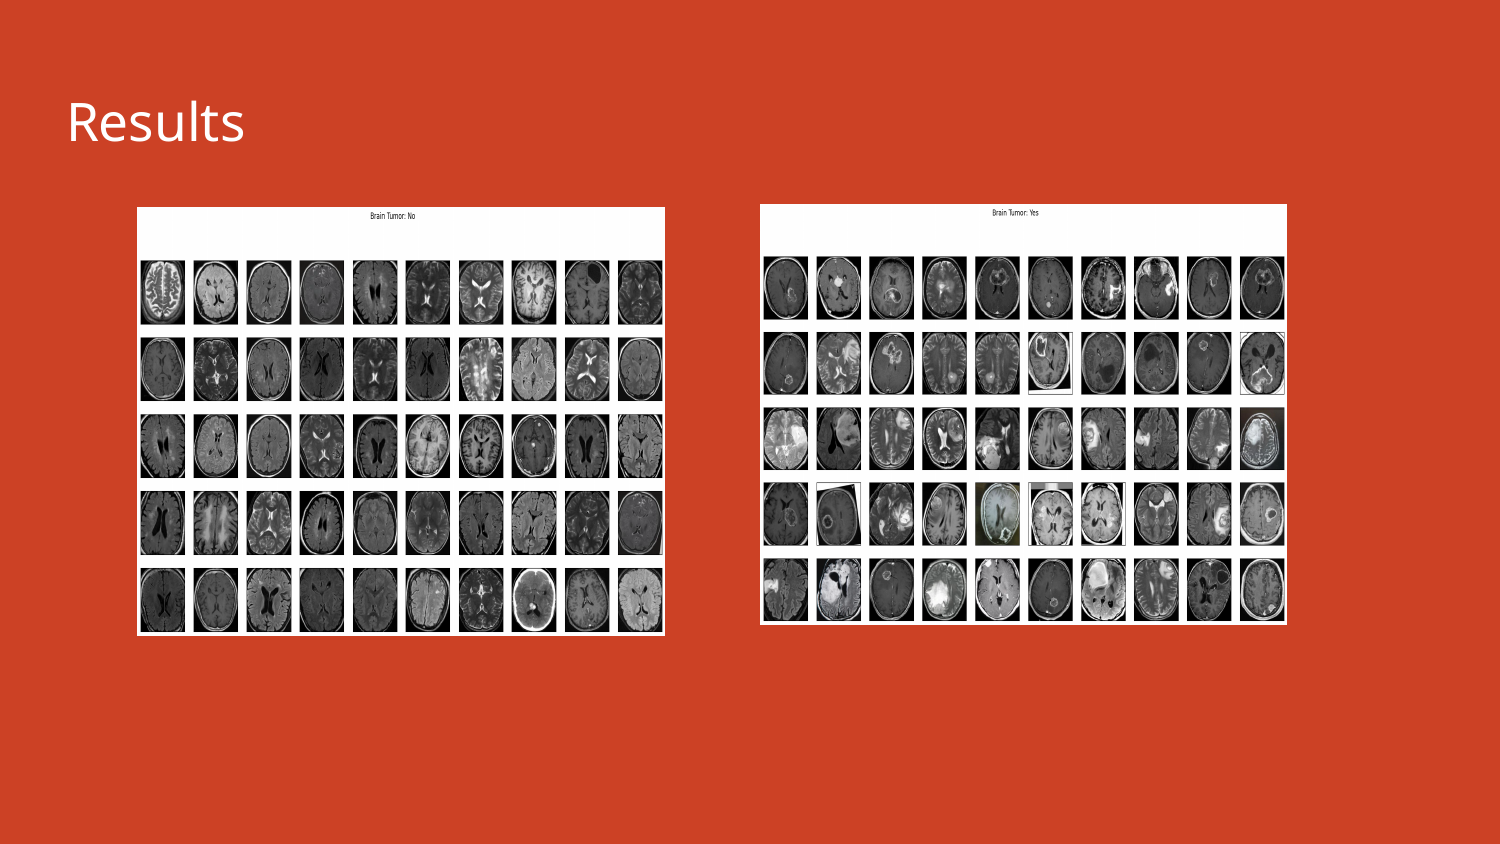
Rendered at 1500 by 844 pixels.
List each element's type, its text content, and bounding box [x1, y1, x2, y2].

title Results [51, 72, 1449, 167]
picture [137, 207, 665, 636]
picture [759, 204, 1287, 625]
